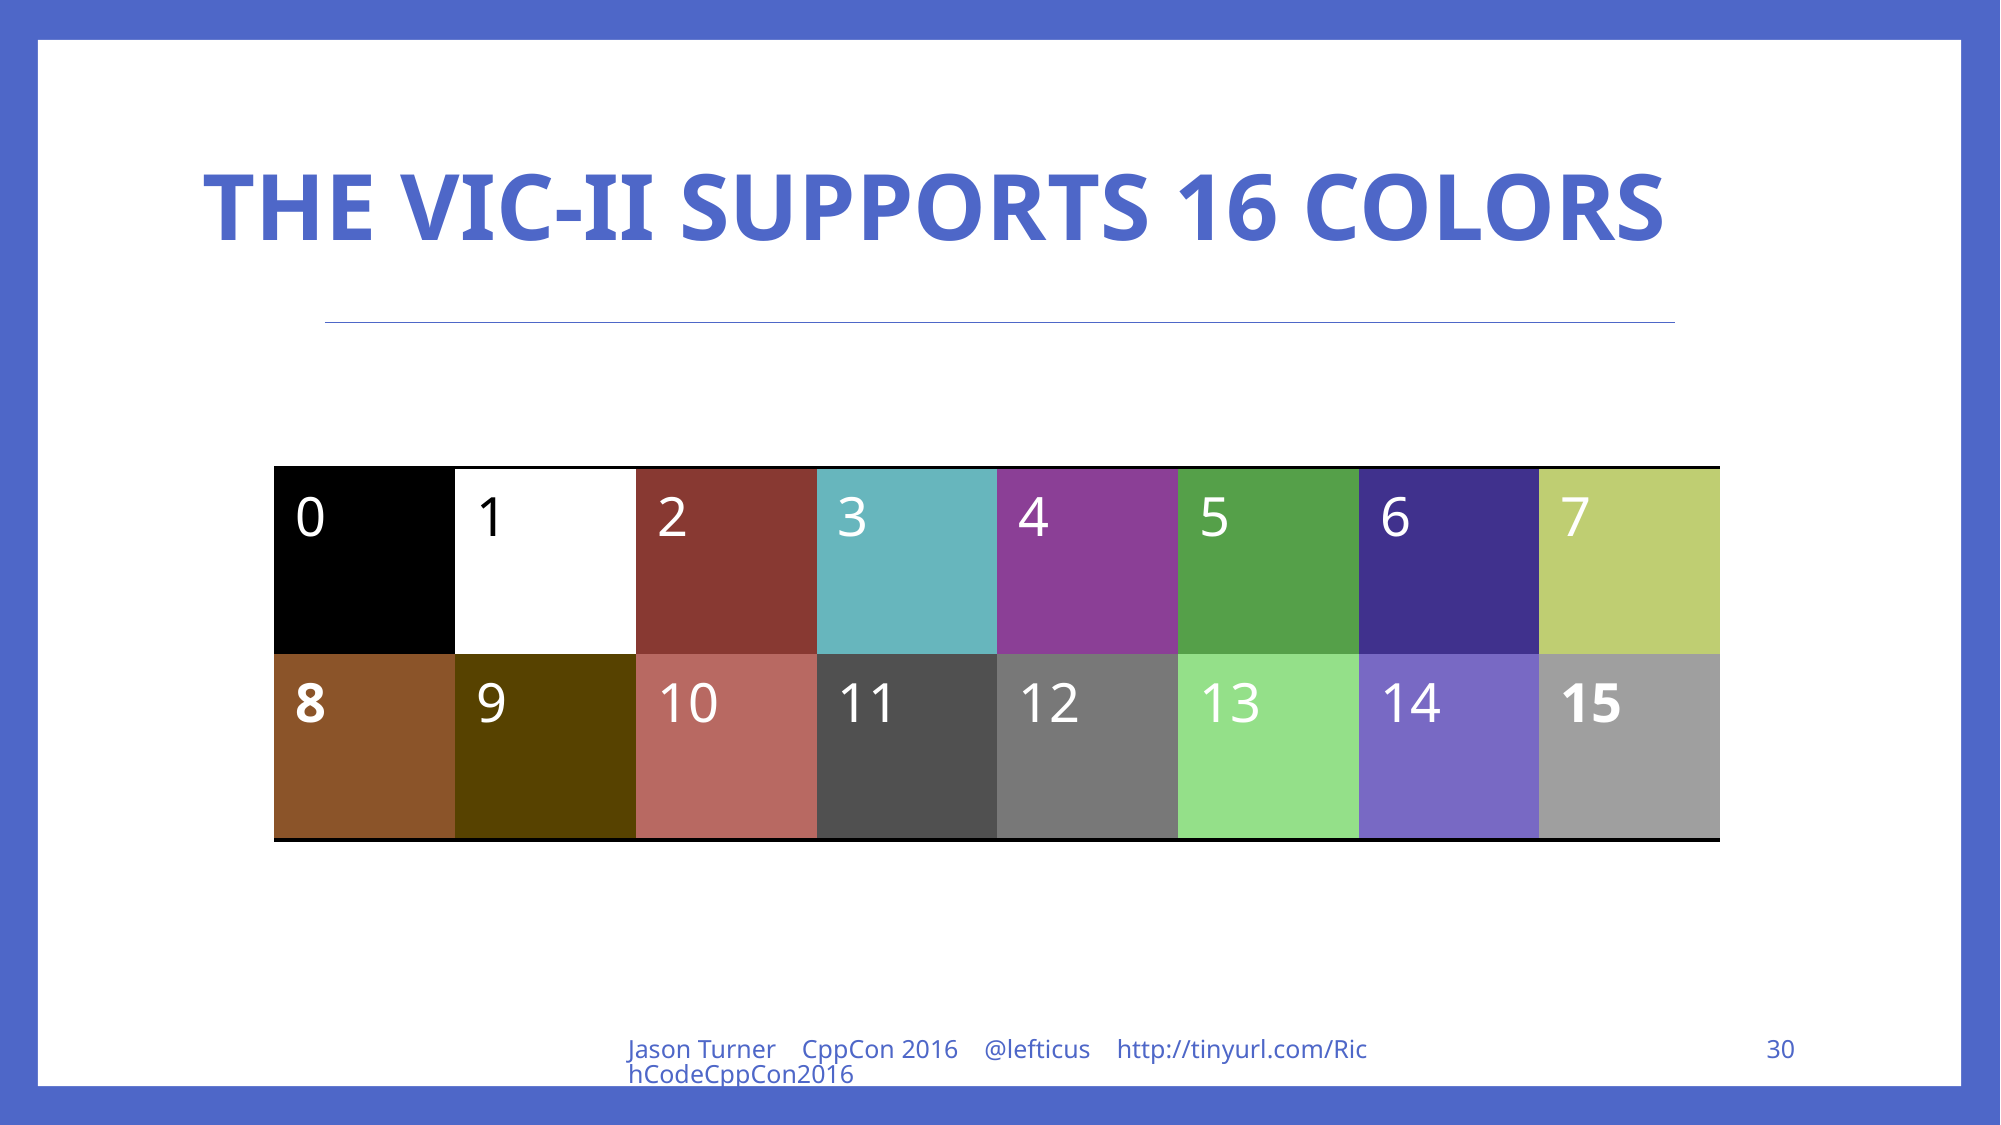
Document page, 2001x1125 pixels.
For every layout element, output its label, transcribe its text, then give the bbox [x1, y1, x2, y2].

table_header 3 [817, 469, 997, 654]
table_header 1 [455, 469, 636, 654]
table_cell 14 [1359, 654, 1539, 838]
table_cell 15 [1539, 654, 1720, 838]
title The ViC-II Supports 16 Colors [187, 99, 1808, 323]
table_header 2 [636, 469, 817, 654]
table_header 6 [1359, 469, 1539, 654]
table_header 5 [1178, 469, 1359, 654]
table_header 4 [997, 469, 1178, 654]
table_cell 11 [817, 654, 997, 838]
table_cell 10 [636, 654, 817, 838]
footer Jason Turner CppCon 2016 @lefticus http://tinyurl.com/RichCodeCppCon2016 [613, 1020, 1387, 1081]
table_cell 8 [274, 654, 455, 838]
table_header 7 [1539, 469, 1720, 654]
table_cell 9 [455, 654, 636, 838]
table_cell 12 [997, 654, 1178, 838]
table_cell 13 [1178, 654, 1359, 838]
table_header 0 [274, 469, 455, 654]
slide_number 30 [1530, 1020, 1811, 1081]
